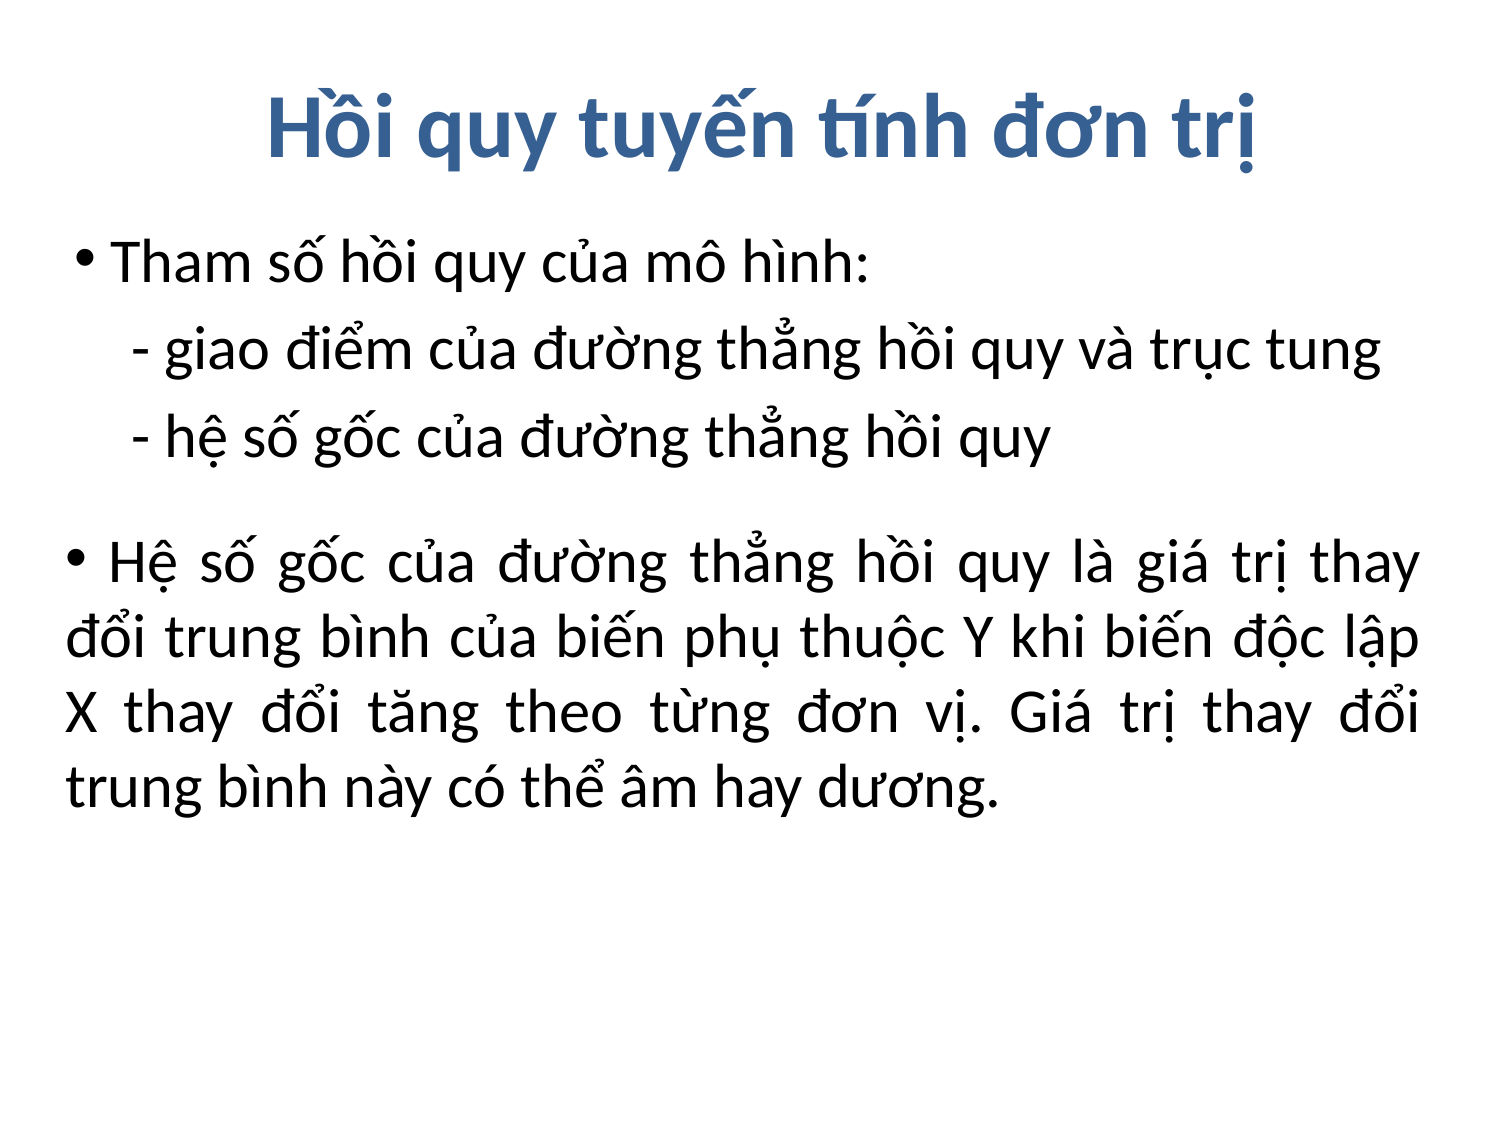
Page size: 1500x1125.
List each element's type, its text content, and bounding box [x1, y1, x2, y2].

text_box Hệ số gốc của đường thẳng hồi quy là giá trị thay đổi trung bình của biến phụ thuộc Y khi biến độc lập X thay đổi tăng theo từng đơn vị. Giá trị thay đổi trung bình này có thể âm hay dương. [50, 512, 1438, 1050]
title Hồi quy tuyến tính đơn trị [125, 0, 1400, 212]
subtitle Tham số hồi quy của mô hình: - giao điểm của đường thẳng hồi quy và trục tung - hệ số gốc của đường thẳng hồi quy [59, 212, 1500, 475]
